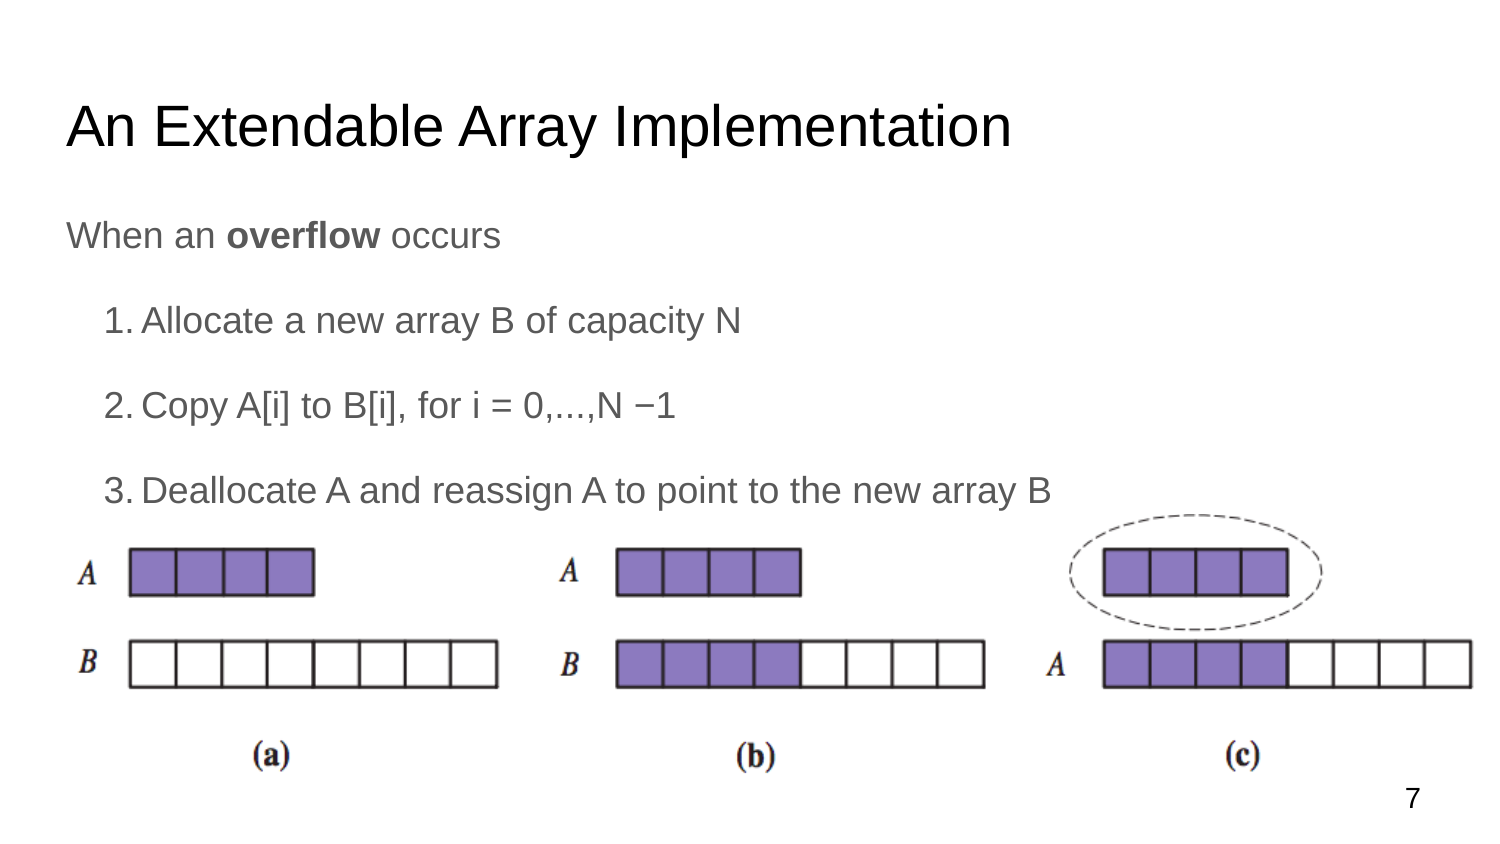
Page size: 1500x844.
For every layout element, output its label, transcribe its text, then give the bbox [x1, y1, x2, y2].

slide_number ‹#› [1389, 788, 1480, 830]
picture [0, 514, 1500, 780]
title An Extendable Array Implementation [51, 72, 1449, 167]
list When an overflow occurs Allocate a new array B of capacity N Copy A[i] to B[i], for i = 0,...,N −1 Deallocate A and reassign A to point to the new array B [51, 189, 1449, 513]
